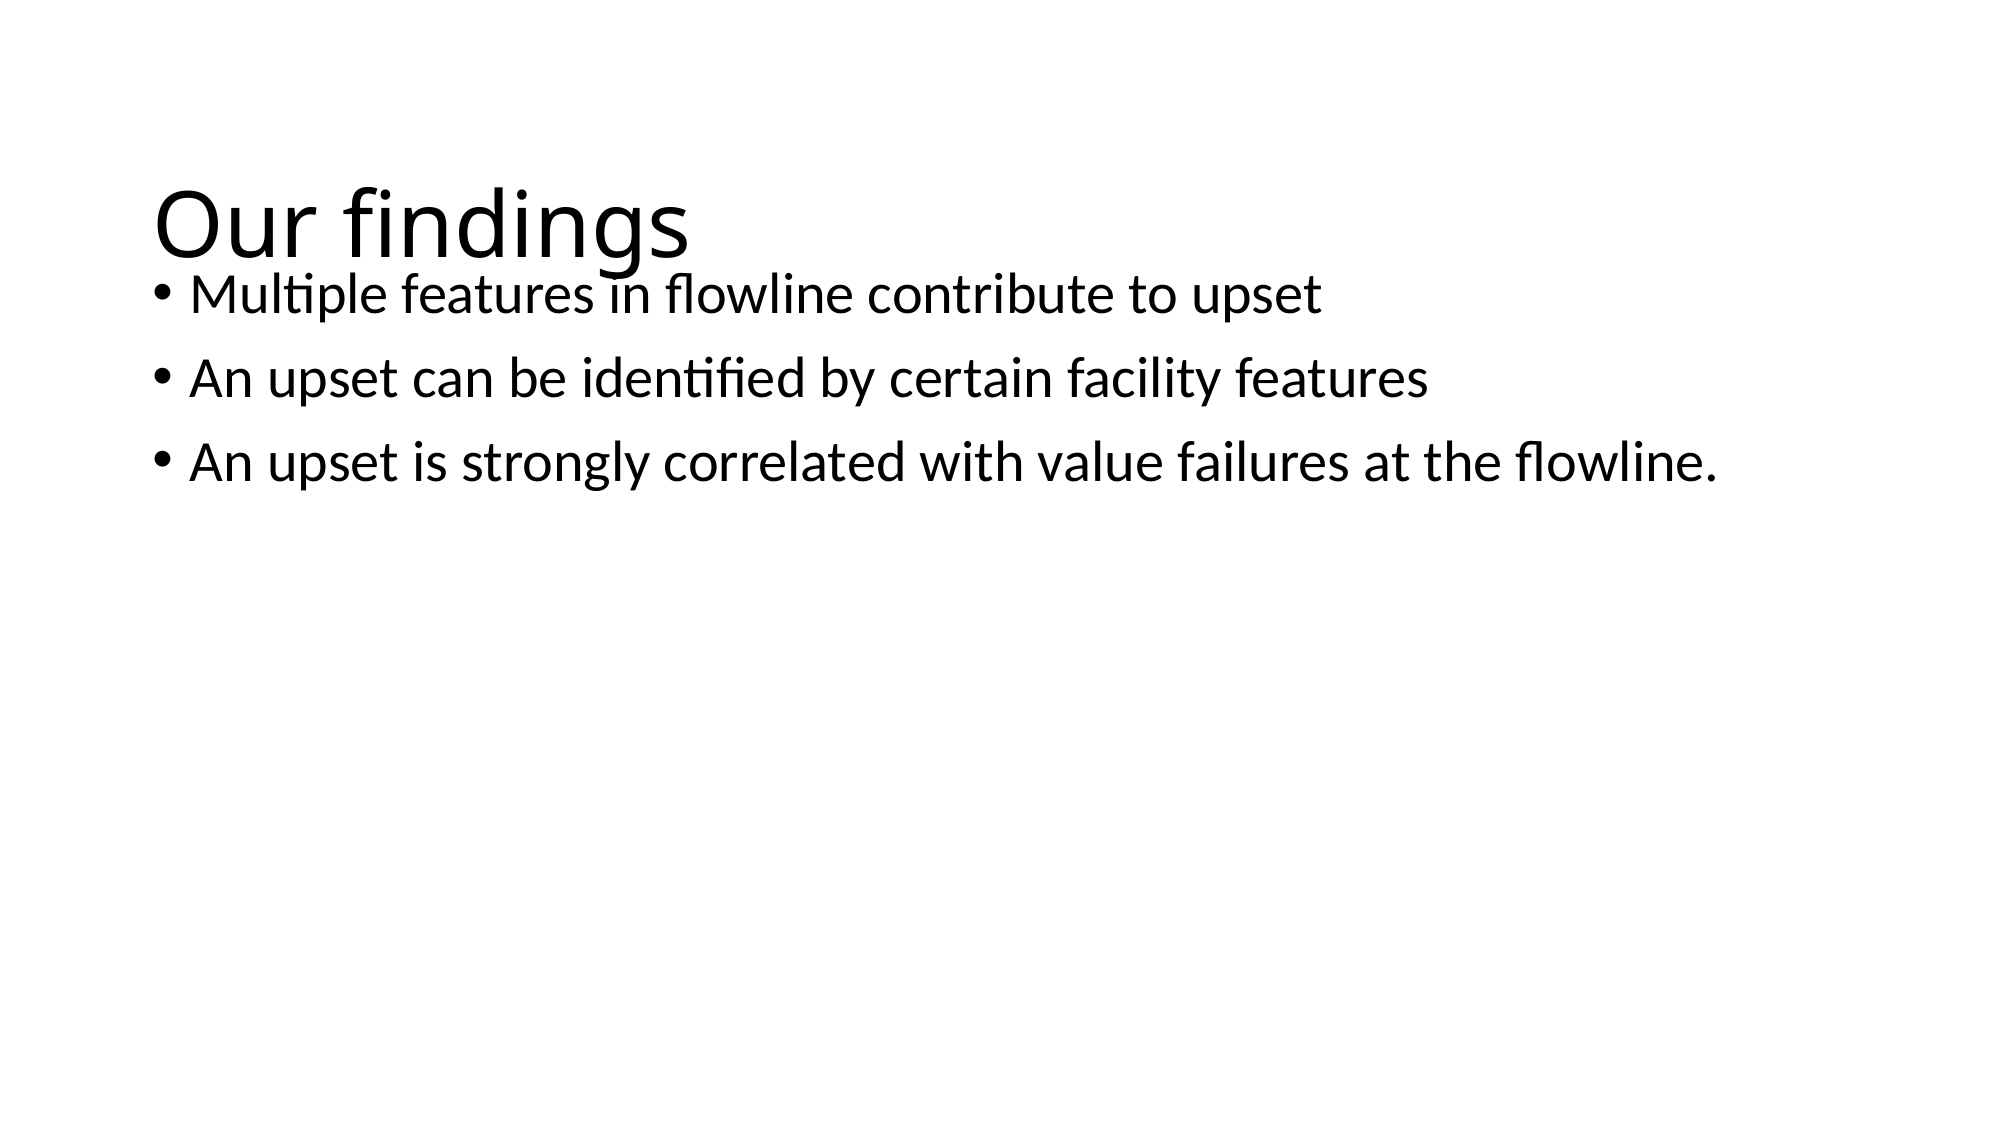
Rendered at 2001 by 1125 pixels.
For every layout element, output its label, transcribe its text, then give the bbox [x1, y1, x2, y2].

list Multiple features in flowline contribute to upset An upset can be identified by certain facility features An upset is strongly correlated with value failures at the flowline. [137, 255, 1863, 970]
title Our findings [137, 119, 1863, 255]
